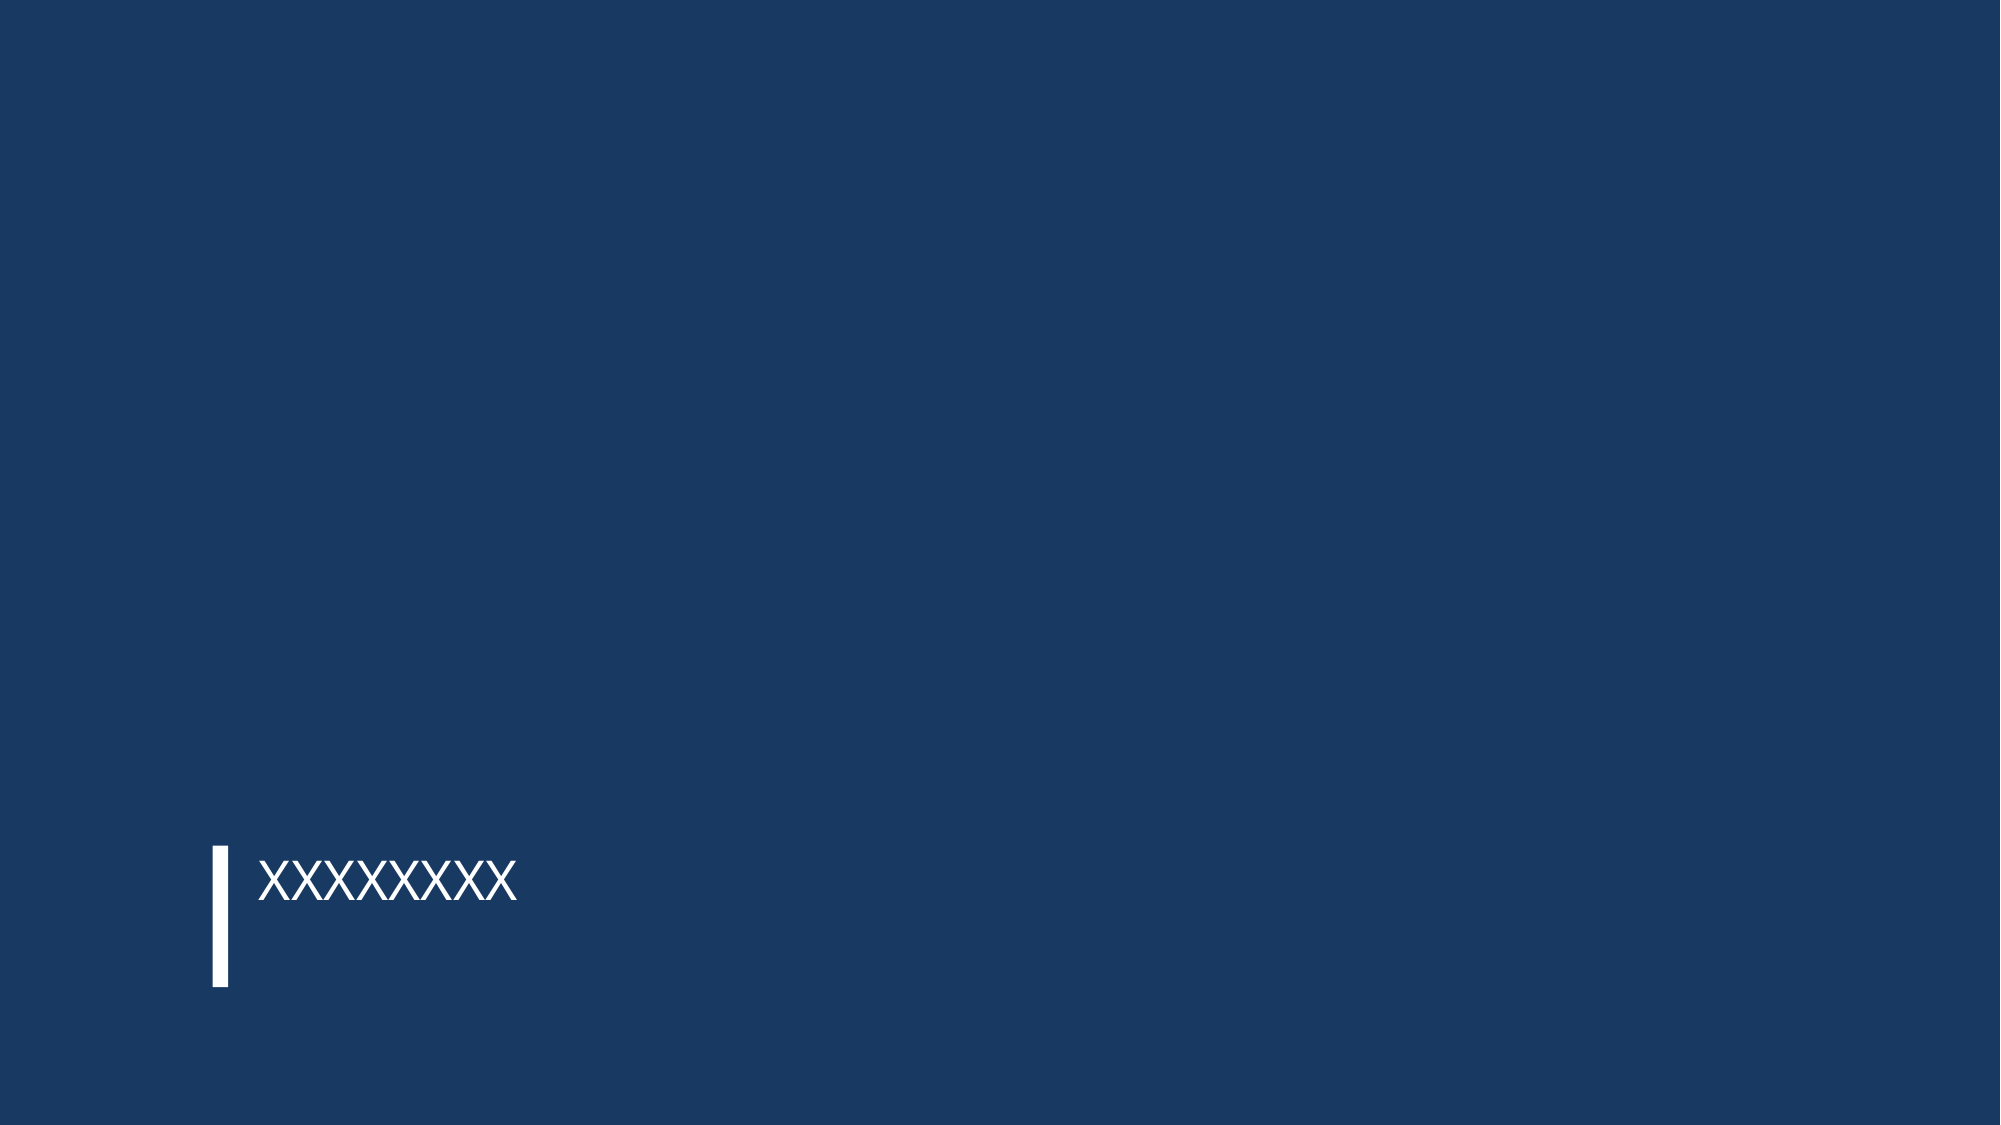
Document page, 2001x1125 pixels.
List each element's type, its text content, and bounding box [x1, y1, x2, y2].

title XXXXXXXX [244, 845, 1489, 987]
